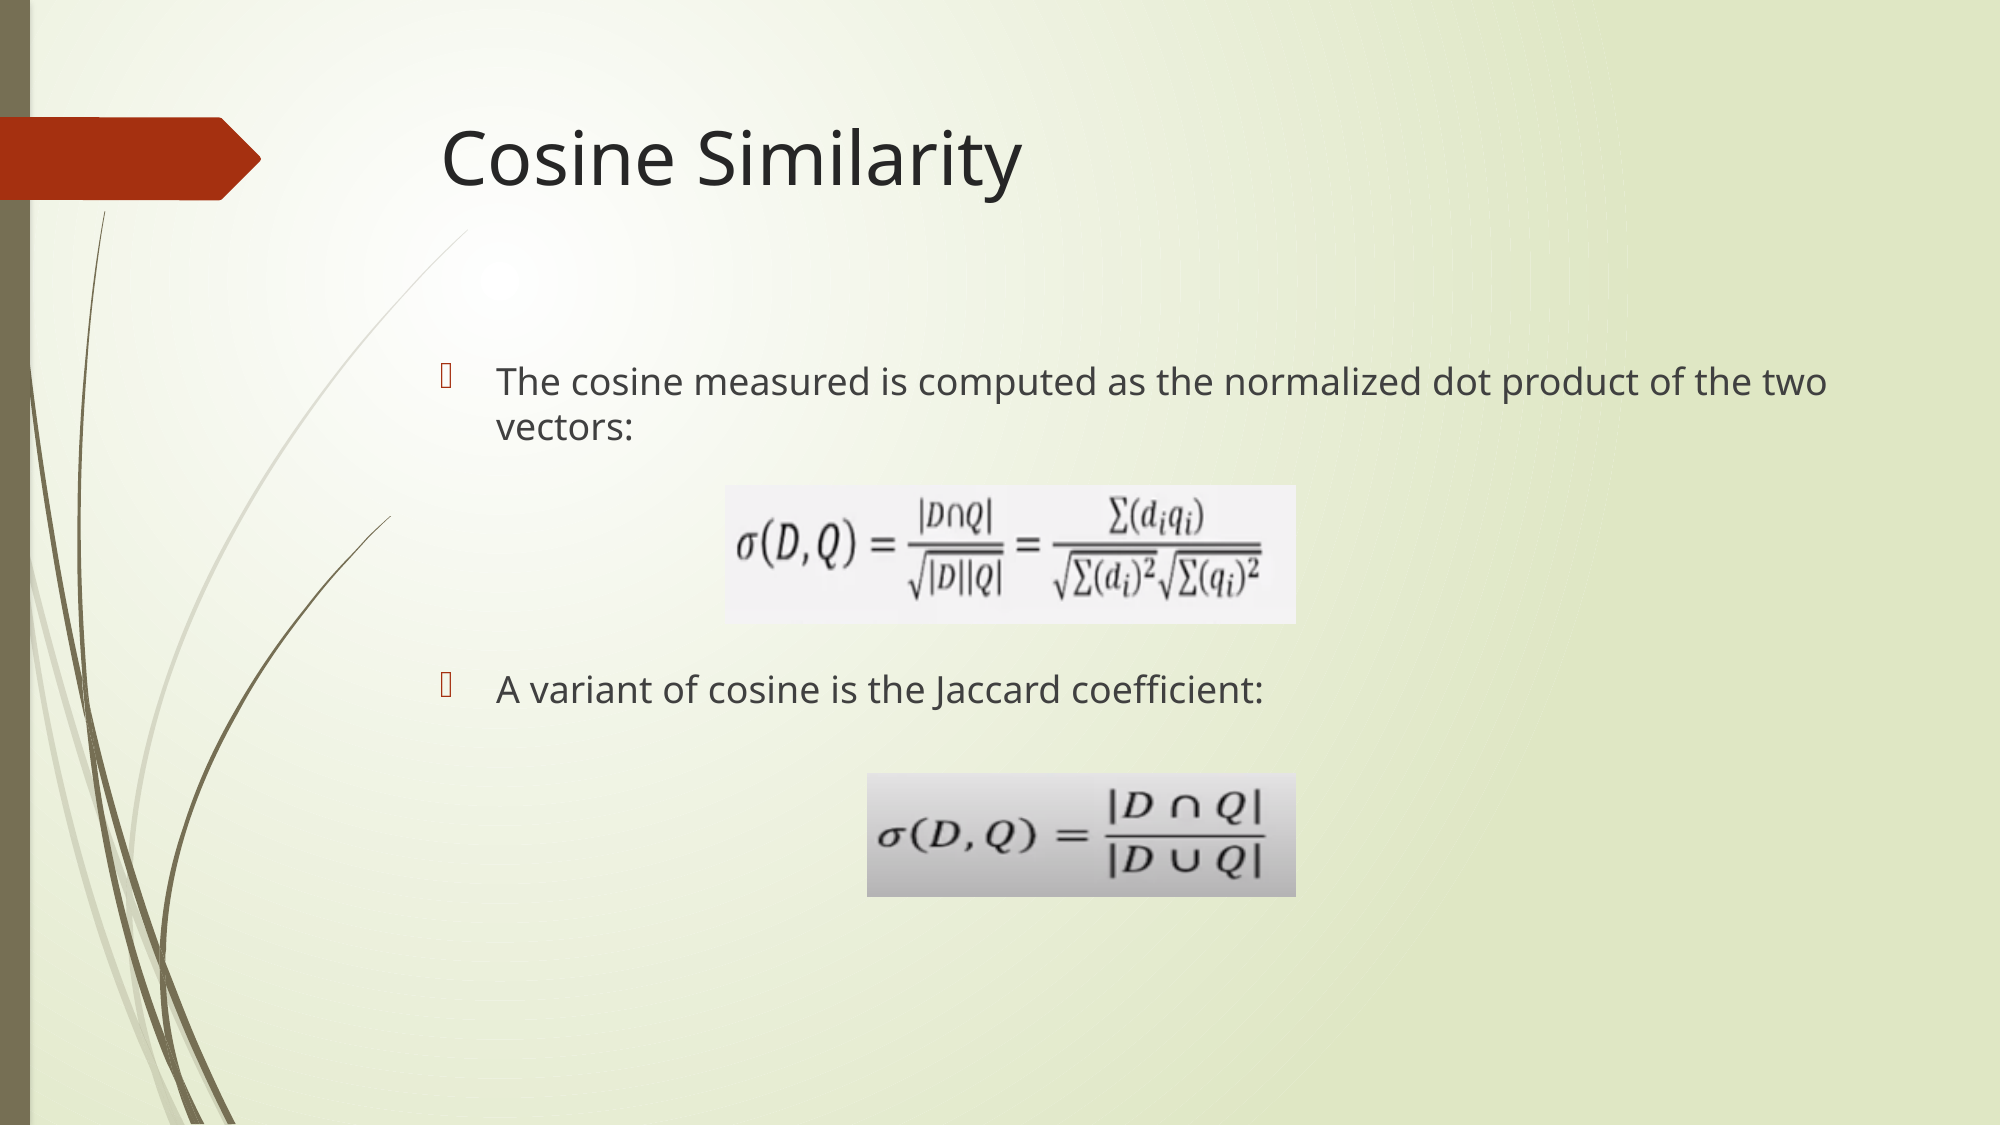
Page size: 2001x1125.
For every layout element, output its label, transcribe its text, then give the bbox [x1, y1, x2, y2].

list The cosine measured is computed as the normalized dot product of the two vectors: A variant of cosine is the Jaccard coefficient: [424, 350, 1888, 970]
picture [866, 773, 1296, 897]
picture [725, 485, 1296, 624]
title Cosine Similarity [425, 102, 1888, 313]
